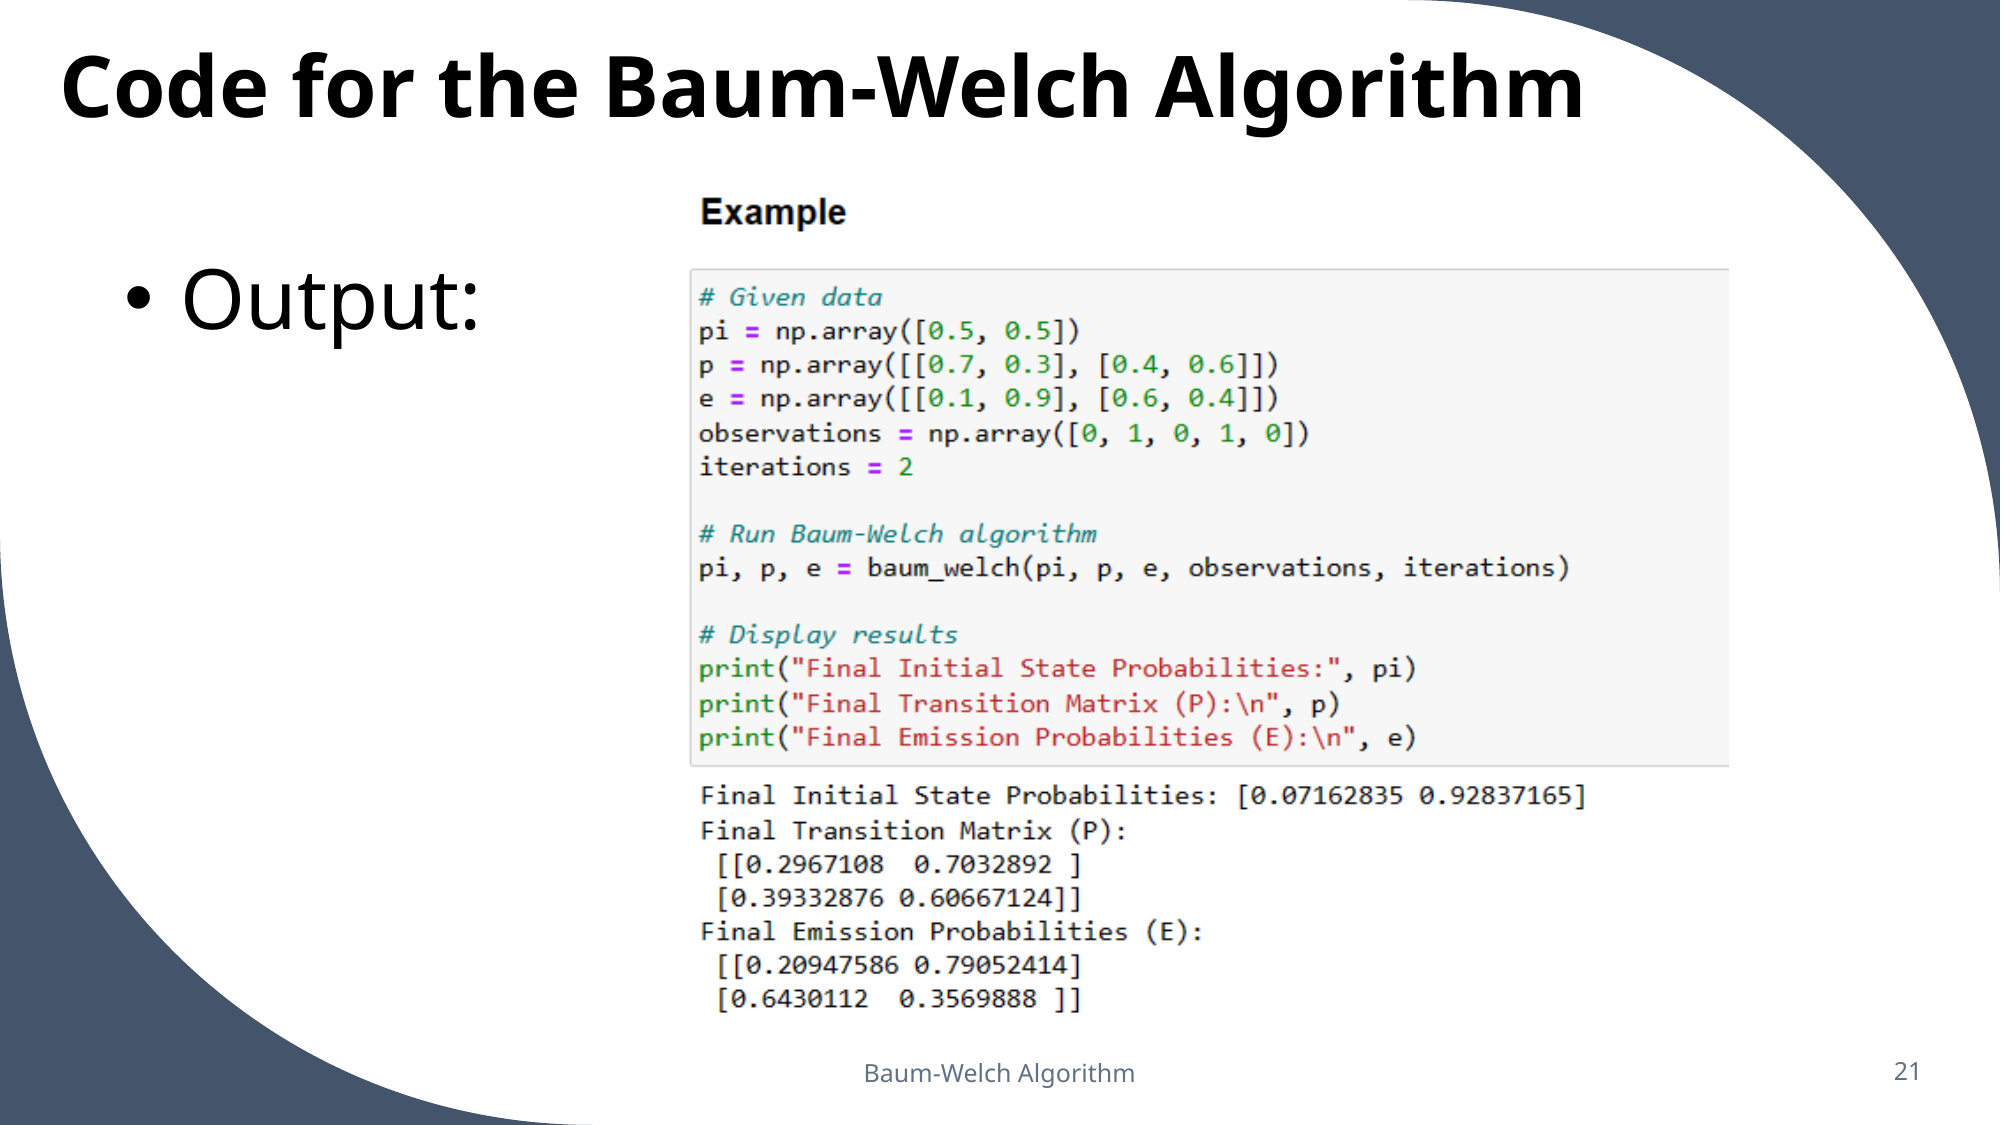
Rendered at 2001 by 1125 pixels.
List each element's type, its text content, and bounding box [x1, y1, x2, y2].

footer Baum-Welch Algorithm [662, 1042, 1338, 1103]
picture [683, 177, 1729, 1043]
title Code for the Baum-Welch Algorithm [44, 27, 1649, 144]
slide_number 21 [1665, 1042, 1938, 1103]
text_box Output: [109, 249, 549, 355]
